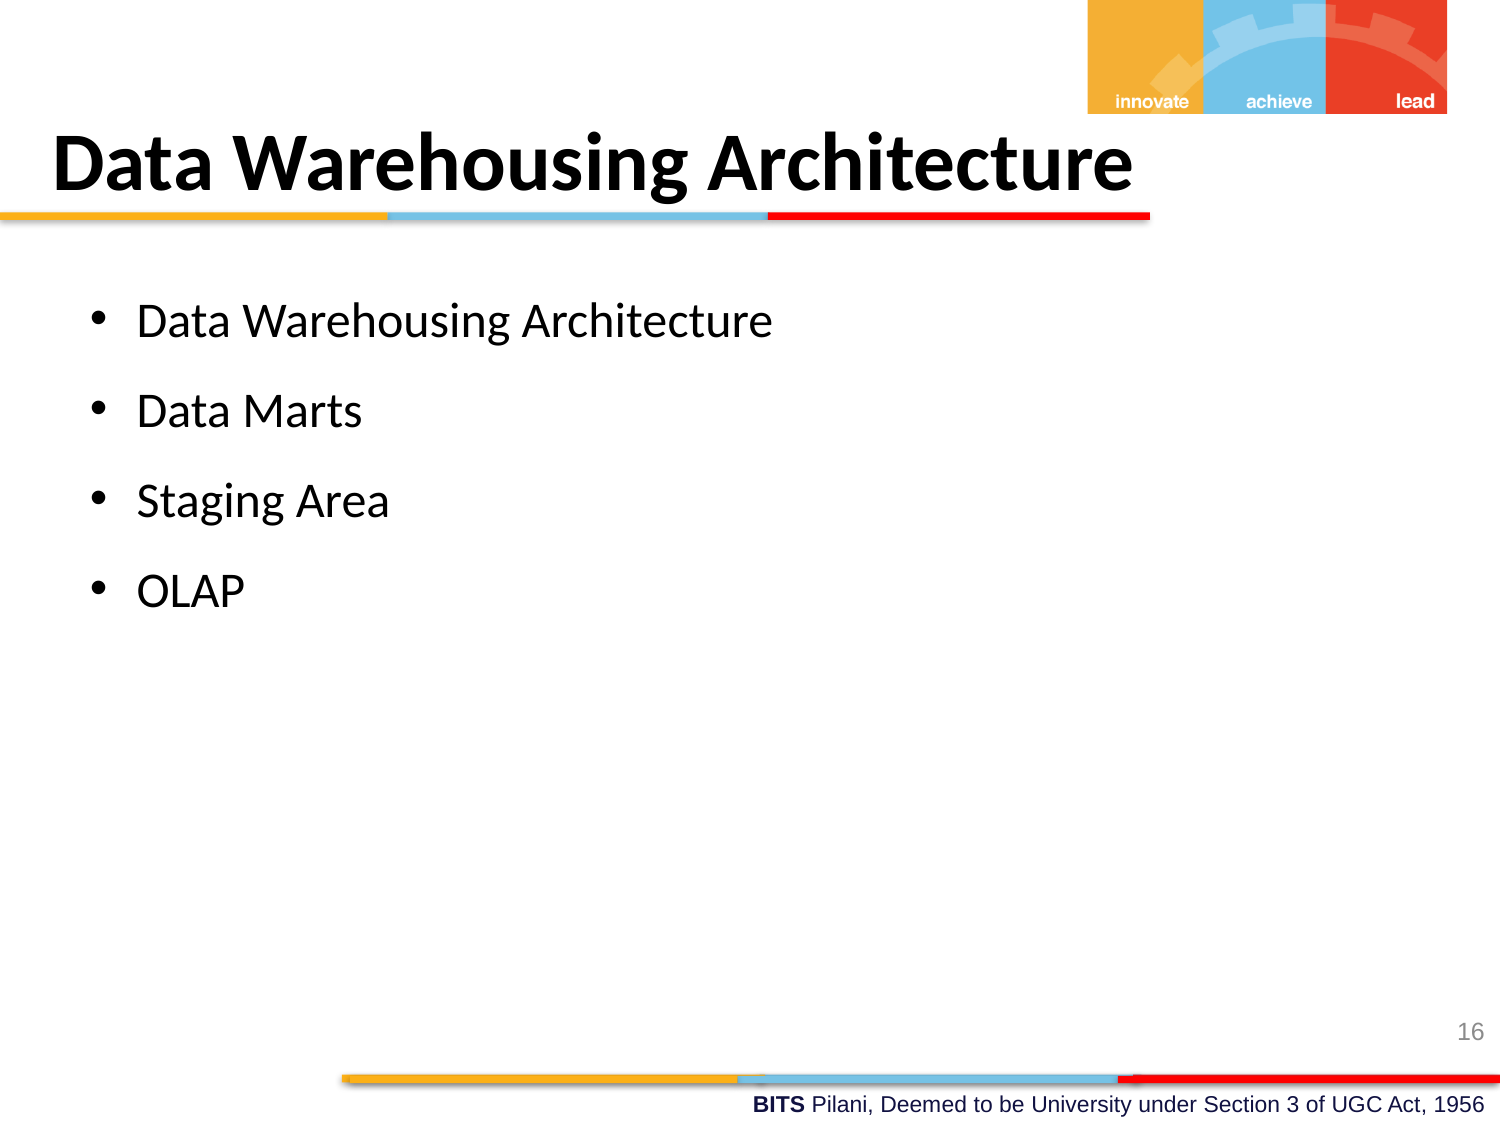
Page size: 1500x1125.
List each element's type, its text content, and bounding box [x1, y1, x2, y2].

slide_number 16 [1149, 1000, 1500, 1061]
text_box Data Warehousing Architecture Data Marts Staging Area OLAP [75, 249, 1388, 625]
text_box Data Warehousing Architecture [37, 99, 1388, 215]
picture [1087, 0, 1448, 114]
